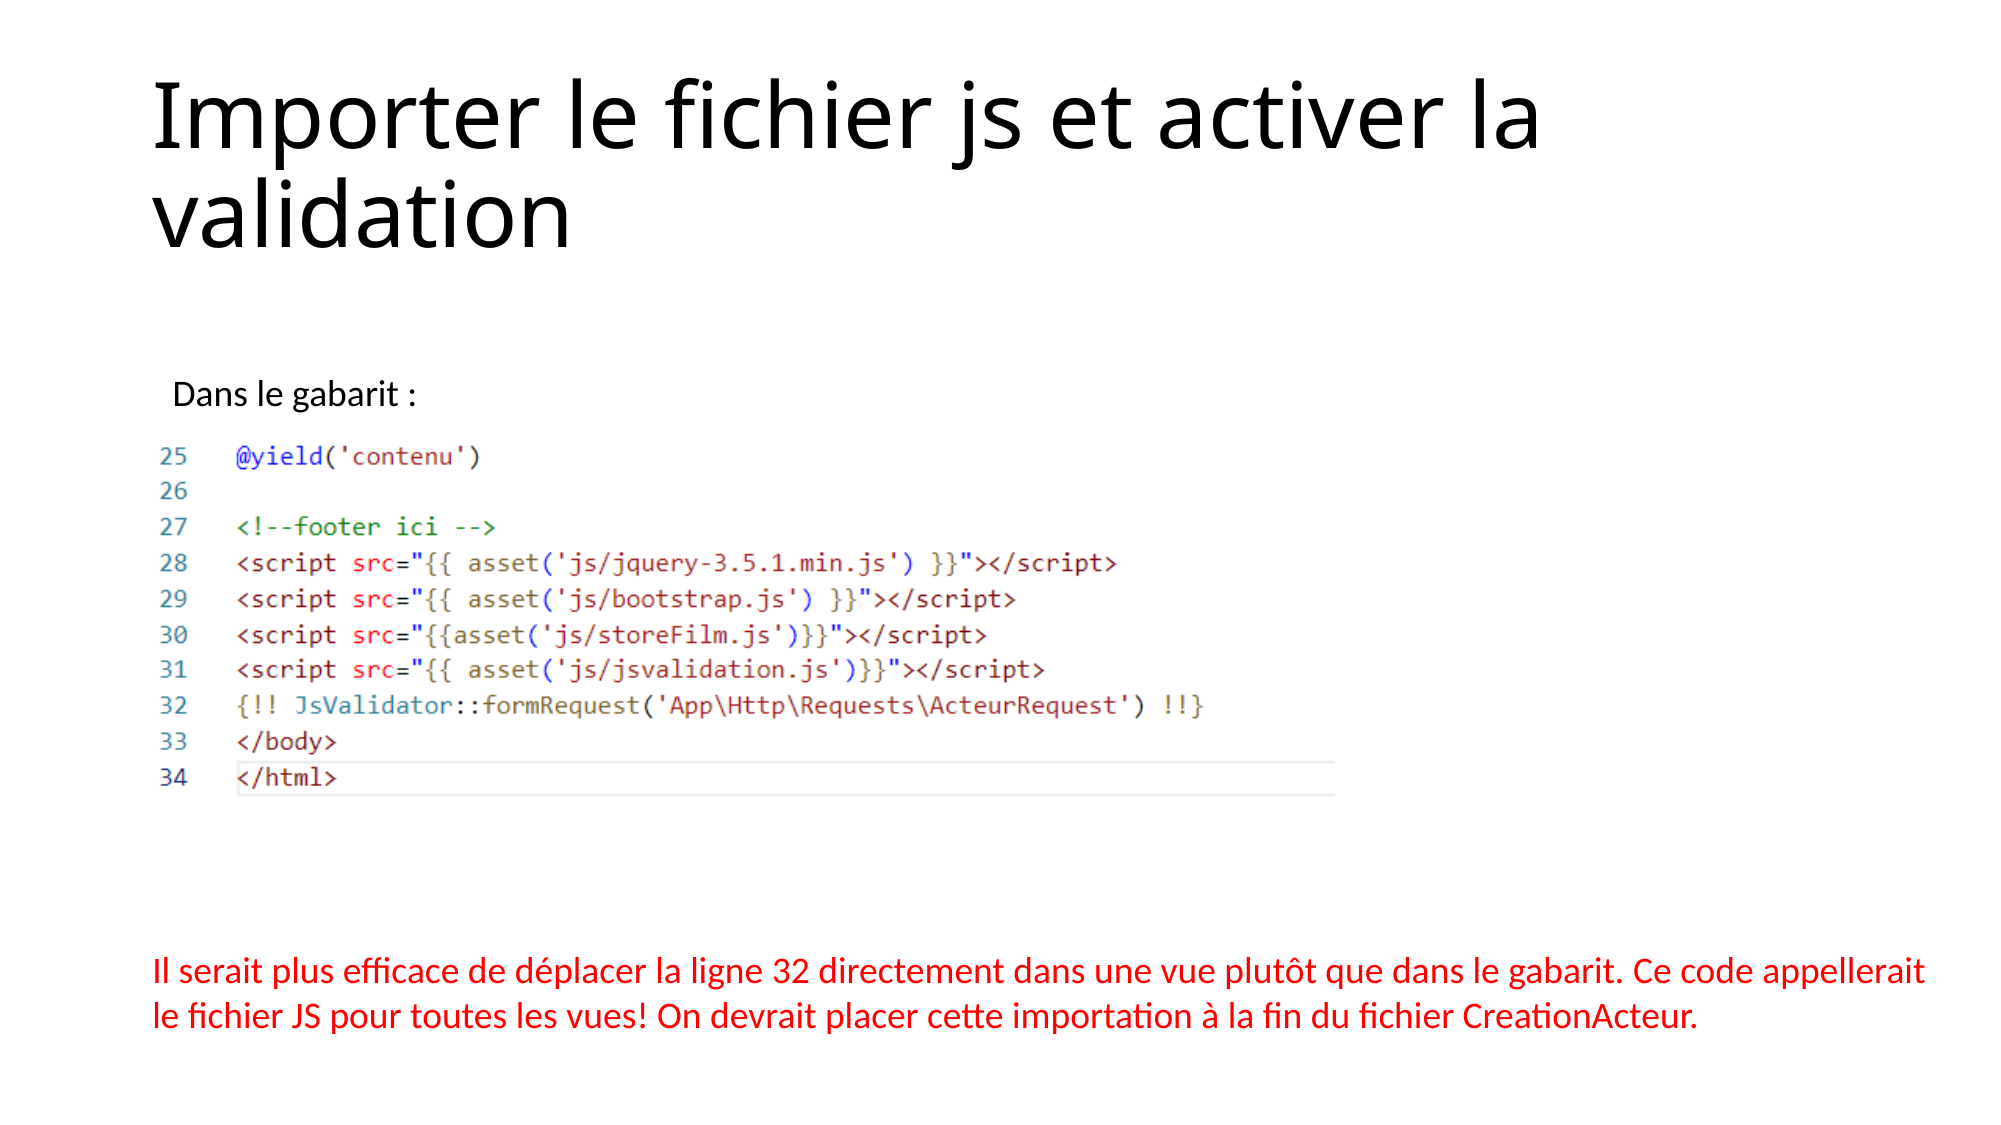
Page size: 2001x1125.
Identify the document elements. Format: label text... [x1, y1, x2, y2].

picture [137, 443, 1335, 834]
text_box Il serait plus efficace de déplacer la ligne 32 directement dans une vue plutôt que dans le gabarit. Ce code appellerait le fichier JS pour toutes les vues! On devrait placer cette importation à la fin du fichier CreationActeur. [137, 939, 1961, 1044]
title Importer le fichier js et activer la validation [137, 59, 1863, 278]
text_box Dans le gabarit : [157, 361, 1611, 422]
